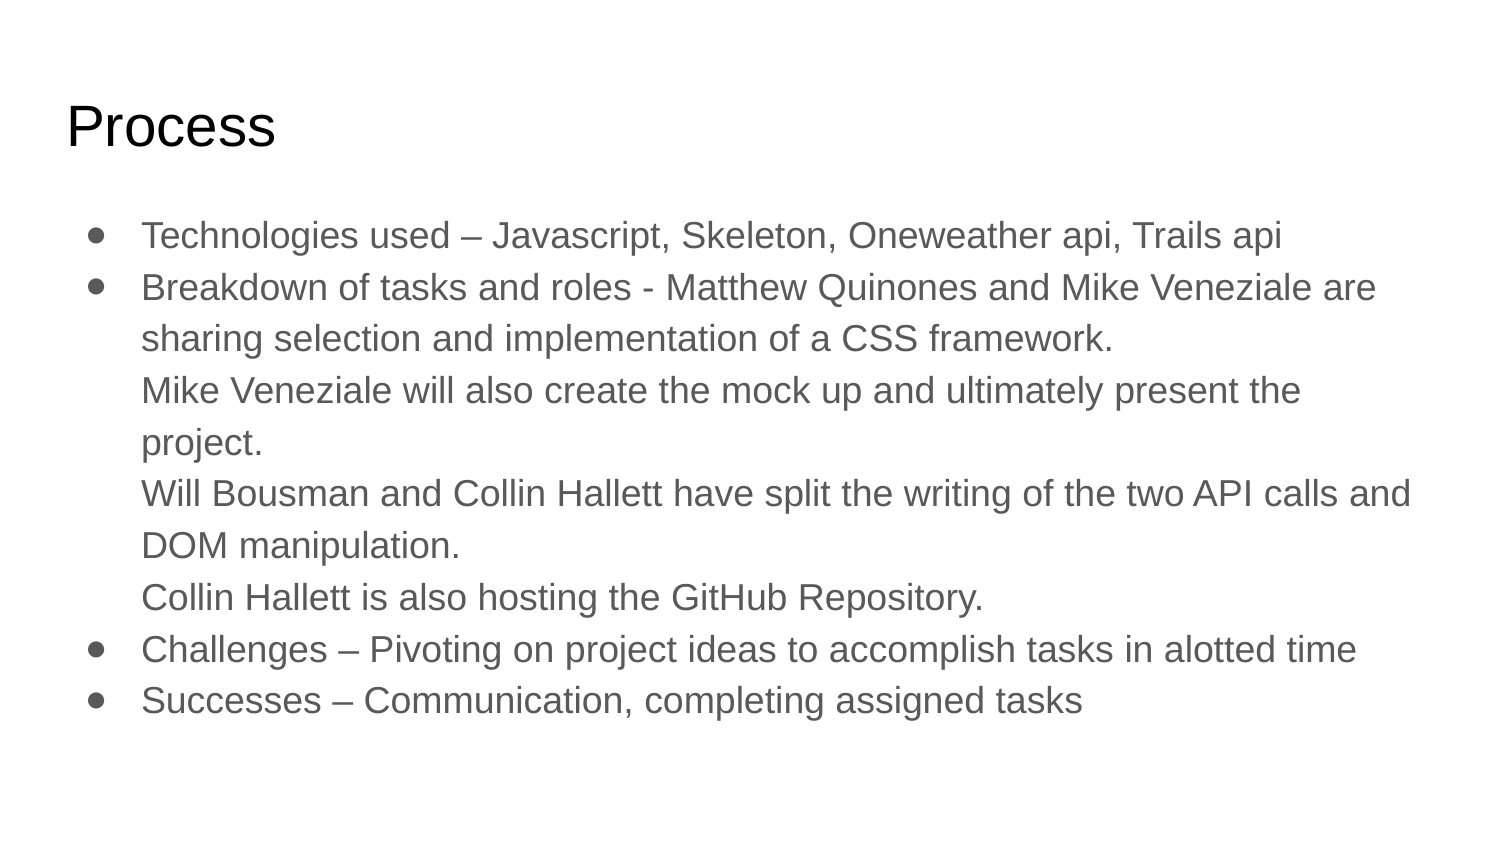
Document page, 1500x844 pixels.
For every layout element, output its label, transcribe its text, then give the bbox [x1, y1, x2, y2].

list Technologies used – Javascript, Skeleton, Oneweather api, Trails api Breakdown of tasks and roles - Matthew Quinones and Mike Veneziale are sharing selection and implementation of a CSS framework. Mike Veneziale will also create the mock up and ultimately present the project. Will Bousman and Collin Hallett have split the writing of the two API calls and DOM manipulation. Collin Hallett is also hosting the GitHub Repository. Challenges – Pivoting on project ideas to accomplish tasks in alotted time Successes – Communication, completing assigned tasks [51, 189, 1449, 750]
title Process [51, 72, 1449, 167]
